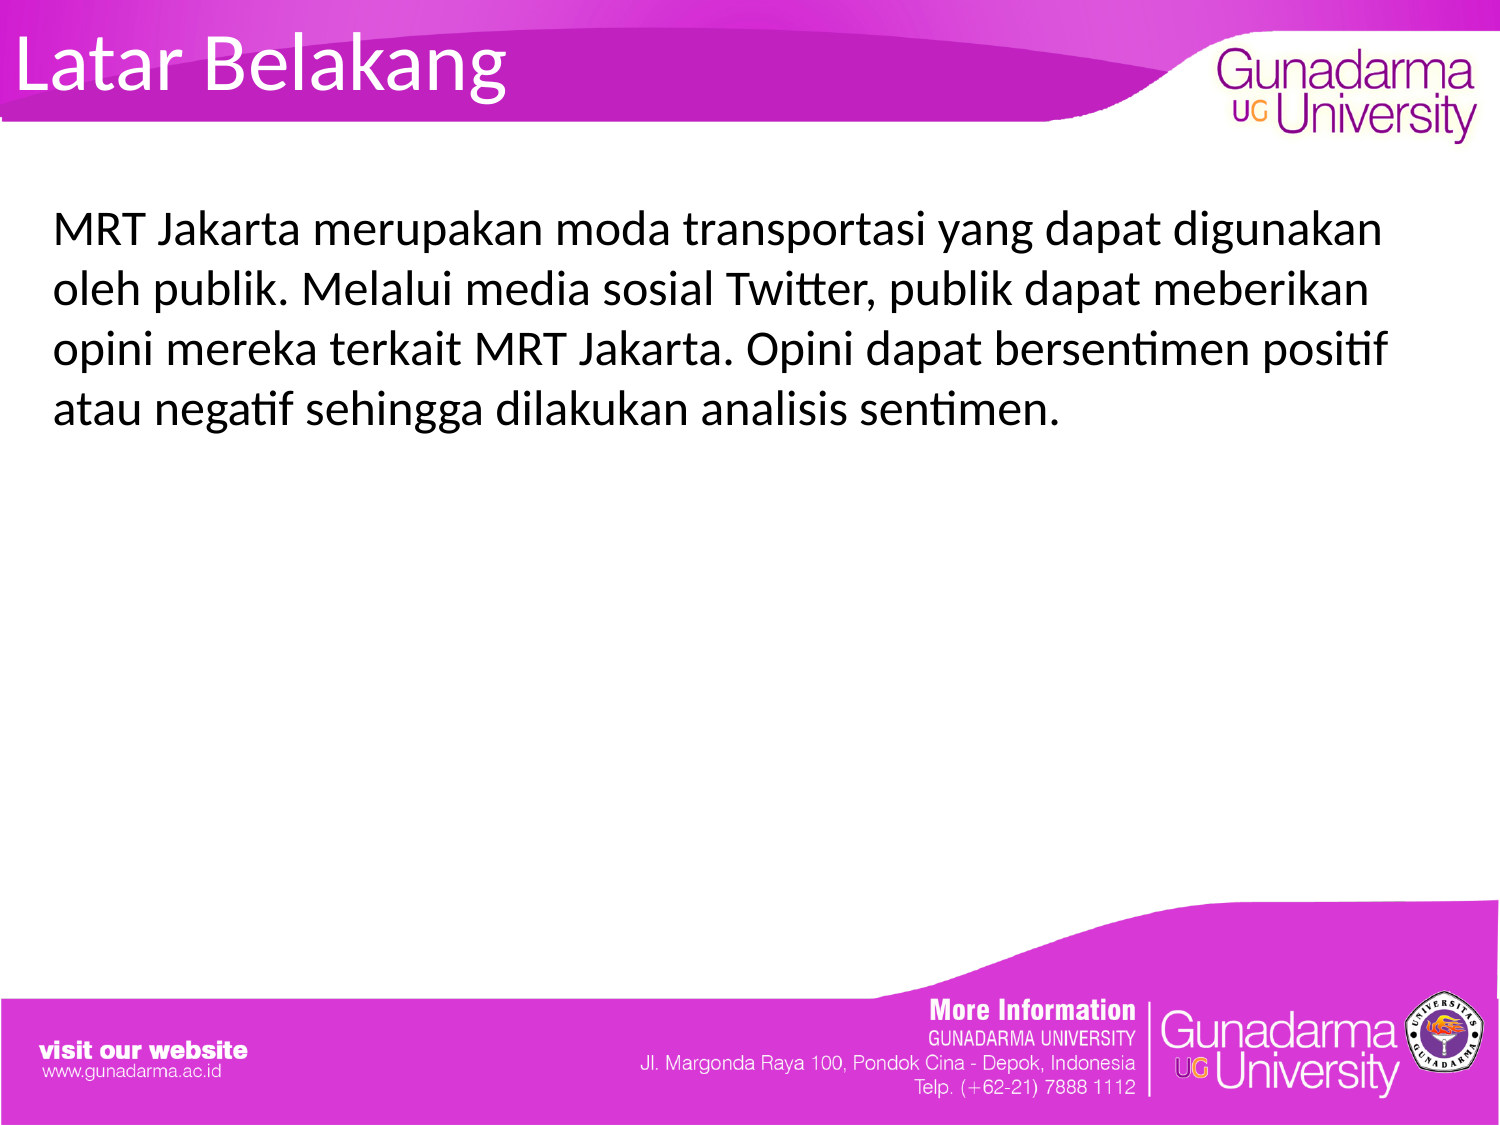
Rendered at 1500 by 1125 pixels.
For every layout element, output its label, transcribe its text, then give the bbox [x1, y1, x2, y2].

picture [0, 0, 1500, 213]
picture [0, 899, 1500, 1125]
list MRT Jakarta merupakan moda transportasi yang dapat digunakan oleh publik. Melalui media sosial Twitter, publik dapat meberikan opini mereka terkait MRT Jakarta. Opini dapat bersentimen positif atau negatif sehingga dilakukan analisis sentimen. [37, 187, 1451, 976]
title Latar Belakang [0, 0, 1113, 138]
